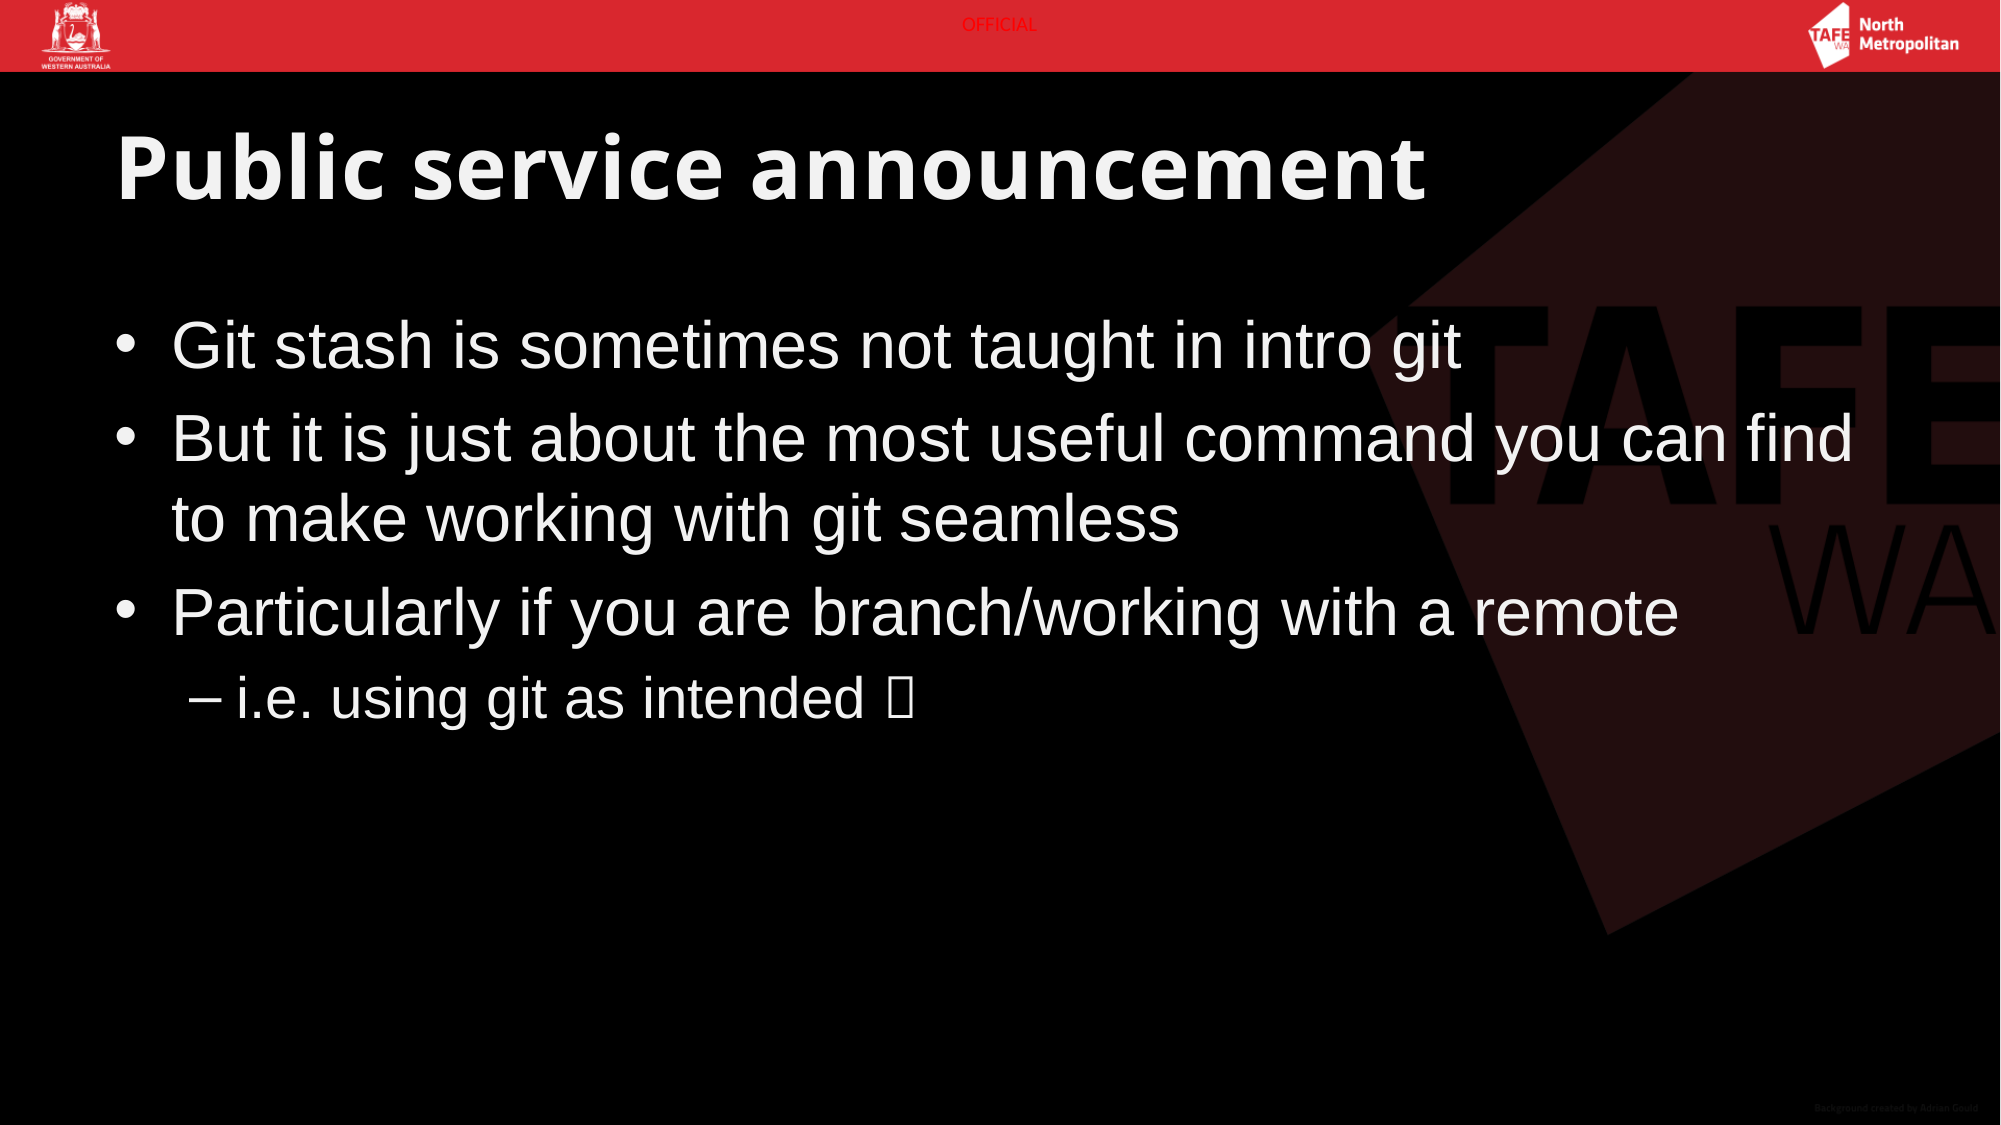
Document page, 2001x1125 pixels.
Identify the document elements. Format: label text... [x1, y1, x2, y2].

title Public service announcement [99, 82, 1900, 247]
list Git stash is sometimes not taught in intro git But it is just about the most useful command you can find to make working with git seamless Particularly if you are branch/working with a remote i.e. using git as intended  [99, 294, 1900, 1043]
picture [0, 0, 2001, 1125]
